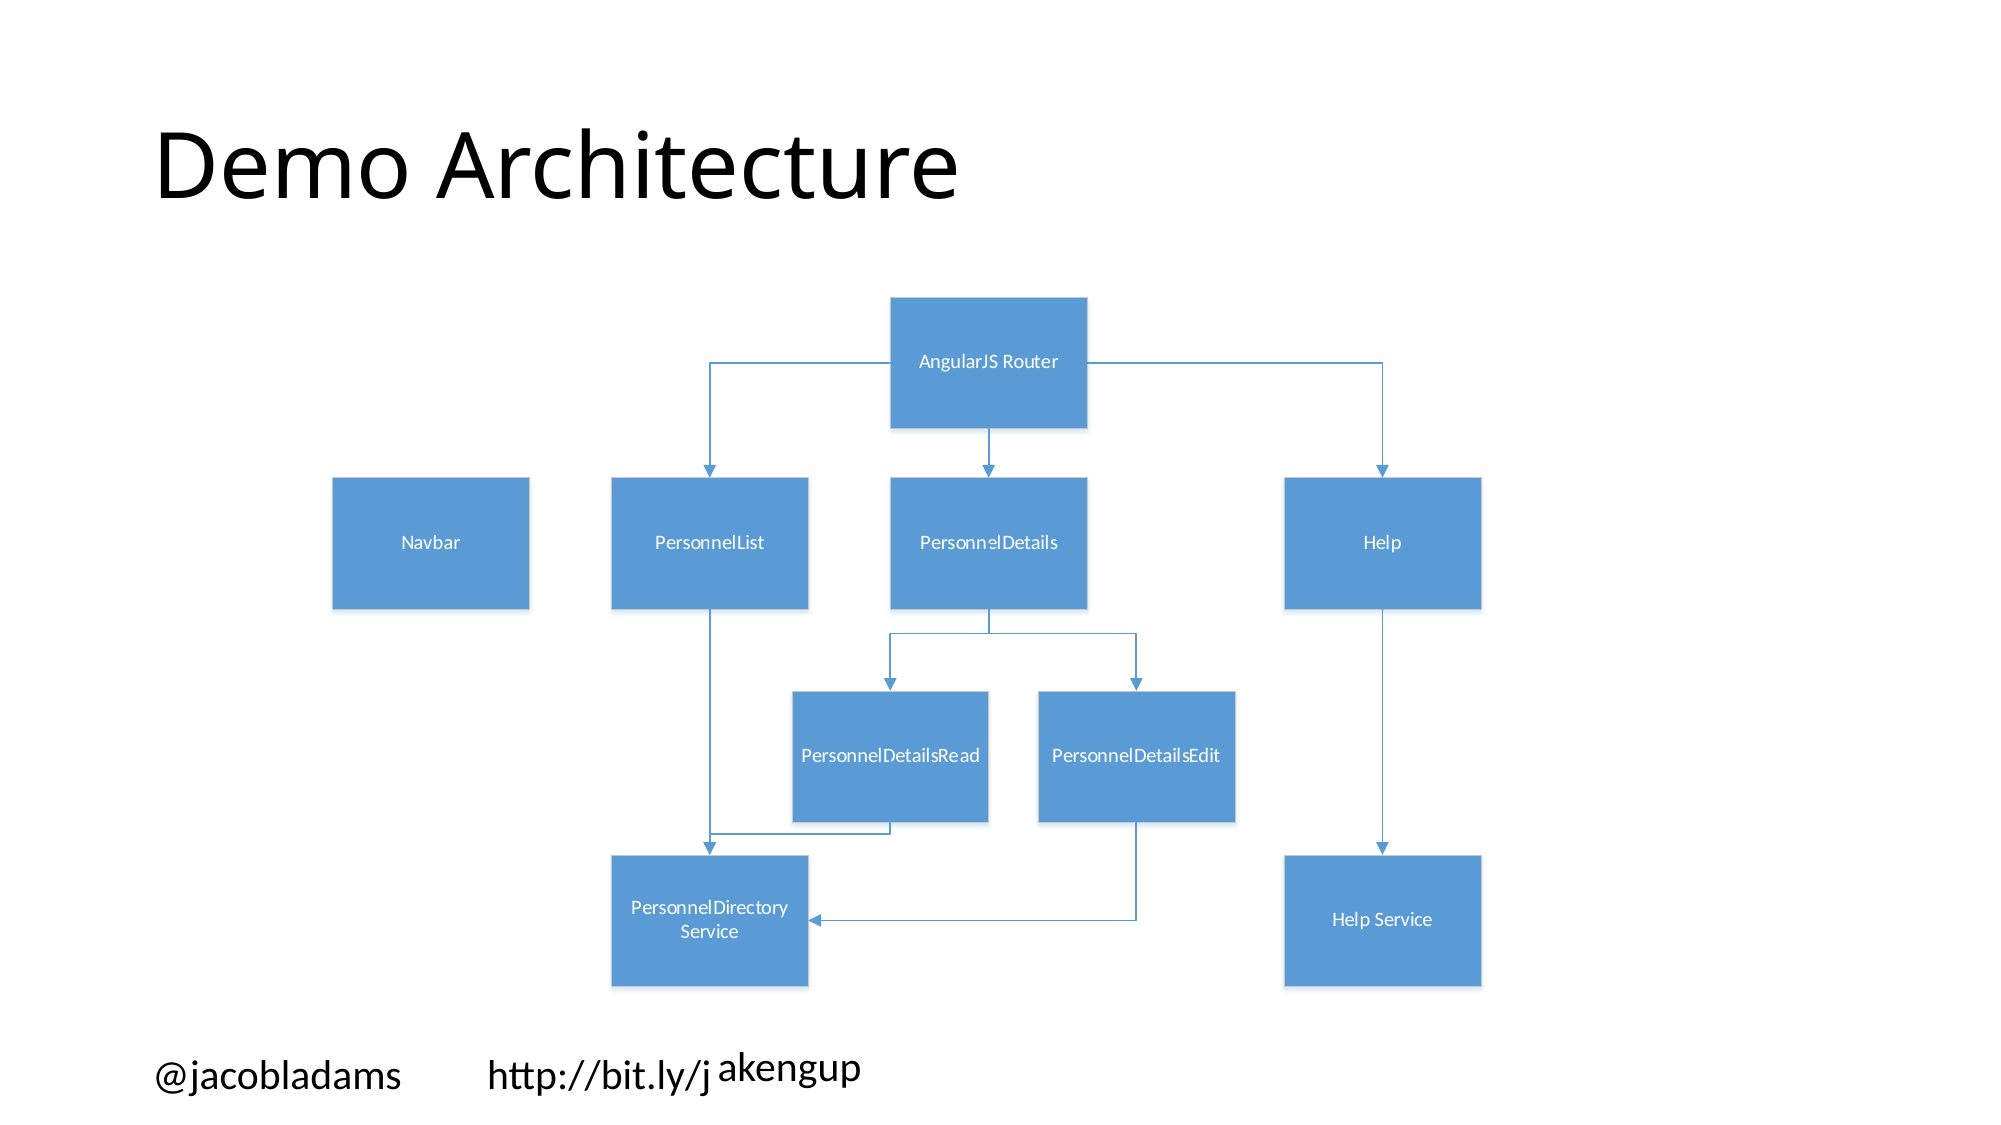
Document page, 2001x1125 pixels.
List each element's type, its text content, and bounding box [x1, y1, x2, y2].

title Demo Architecture [137, 59, 1863, 278]
picture [325, 293, 1488, 996]
footer @jacobladams http://bit.ly/jakengup [137, 1042, 1863, 1103]
